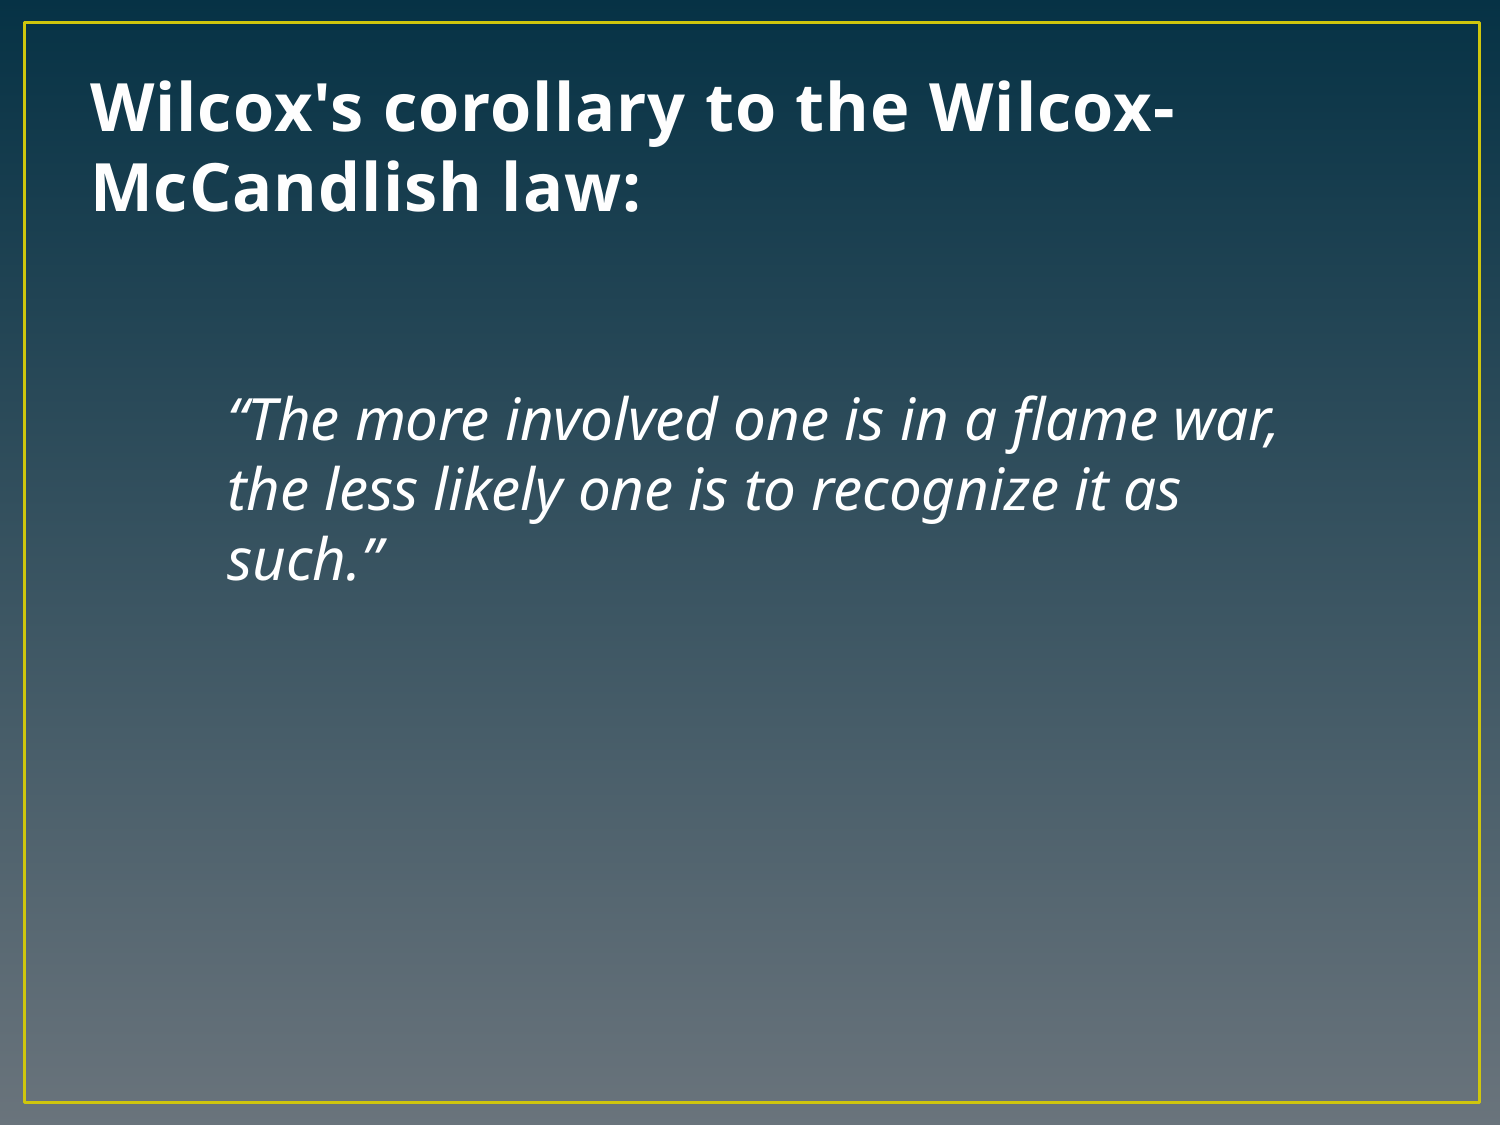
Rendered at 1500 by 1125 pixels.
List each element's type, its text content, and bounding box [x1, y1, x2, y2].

text_box “The more involved one is in a flame war, the less likely one is to recognize it as such.” [212, 375, 1338, 600]
title Wilcox's corollary to the Wilcox-McCandlish law: [75, 45, 1425, 233]
